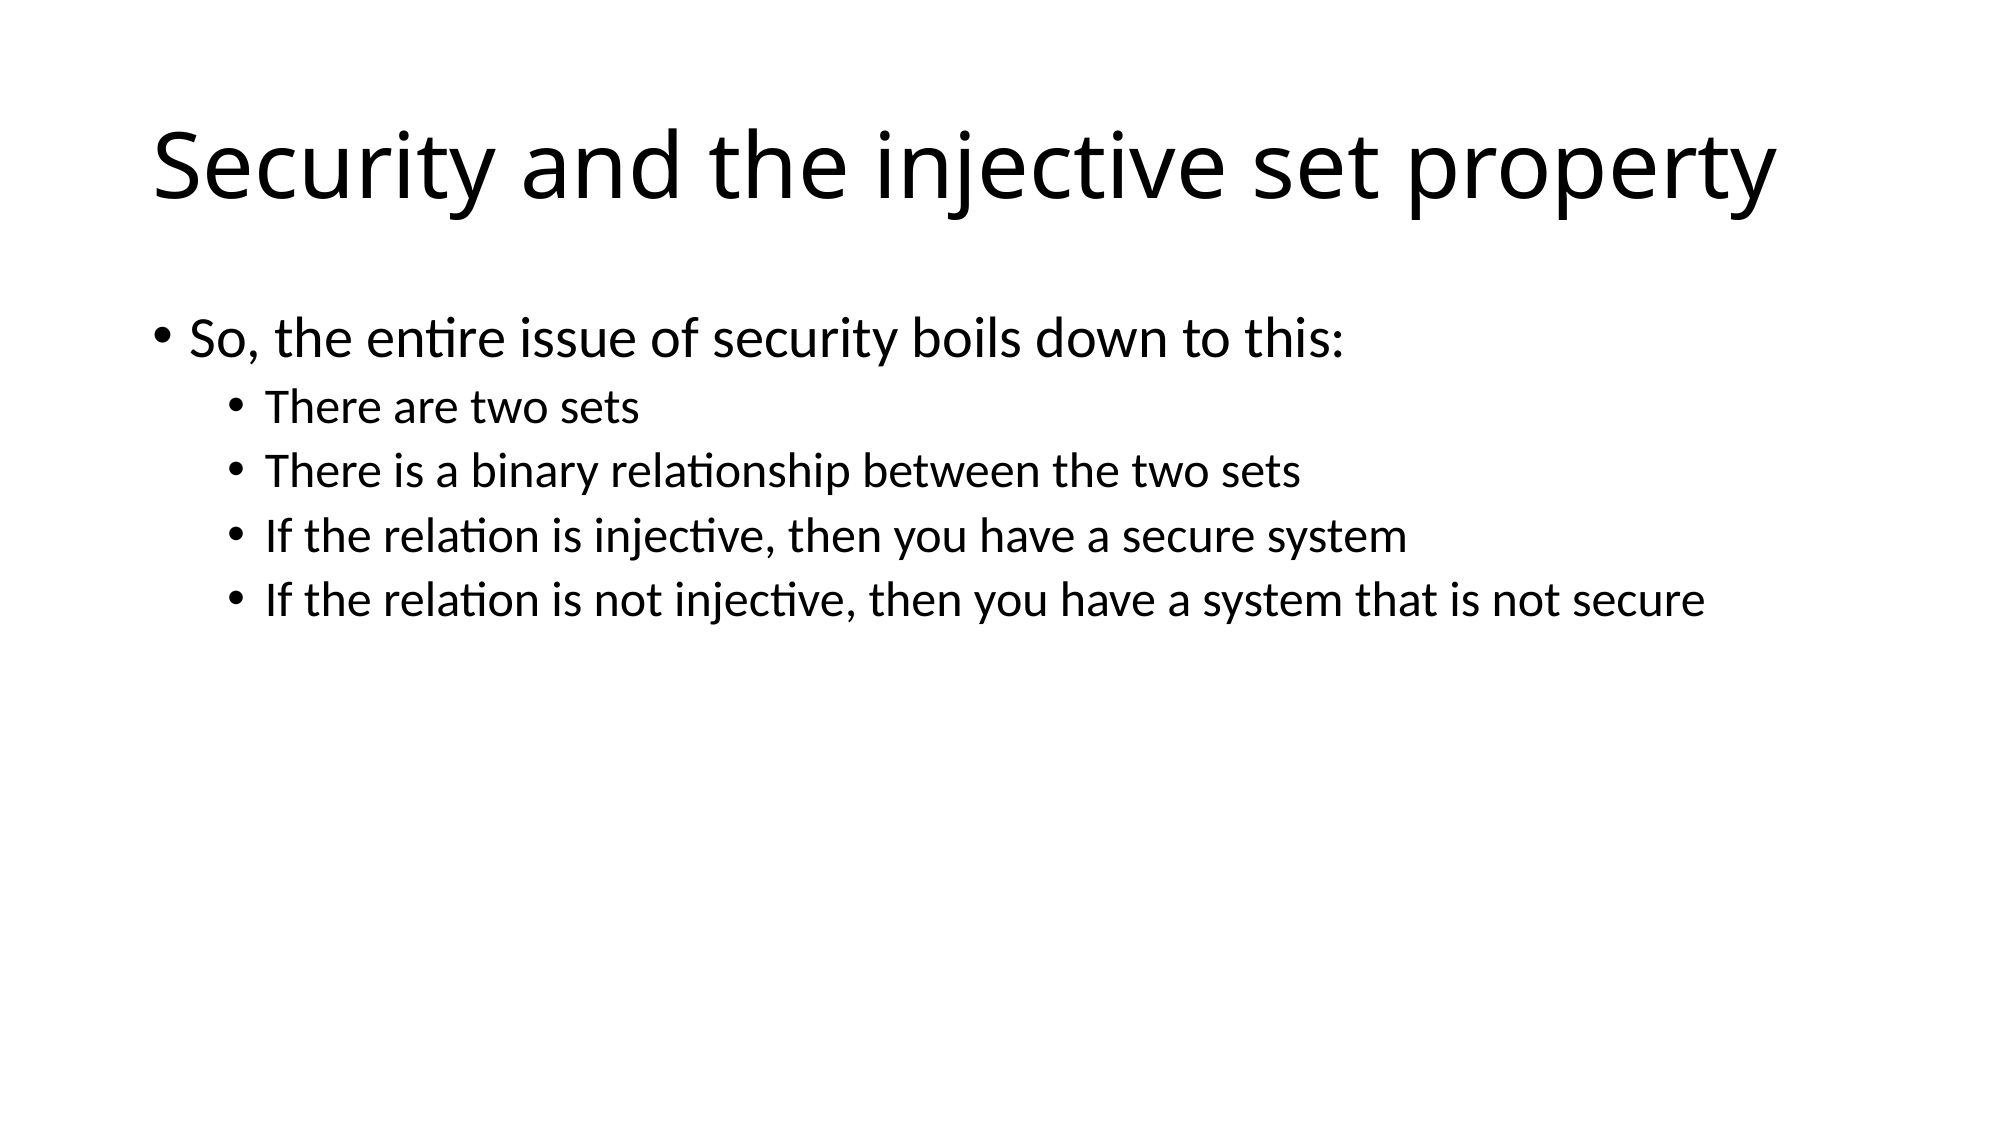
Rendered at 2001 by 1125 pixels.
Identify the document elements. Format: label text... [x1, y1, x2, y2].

list So, the entire issue of security boils down to this: There are two sets There is a binary relationship between the two sets If the relation is injective, then you have a secure system If the relation is not injective, then you have a system that is not secure [137, 299, 1863, 1014]
title Security and the injective set property [137, 59, 1863, 278]
